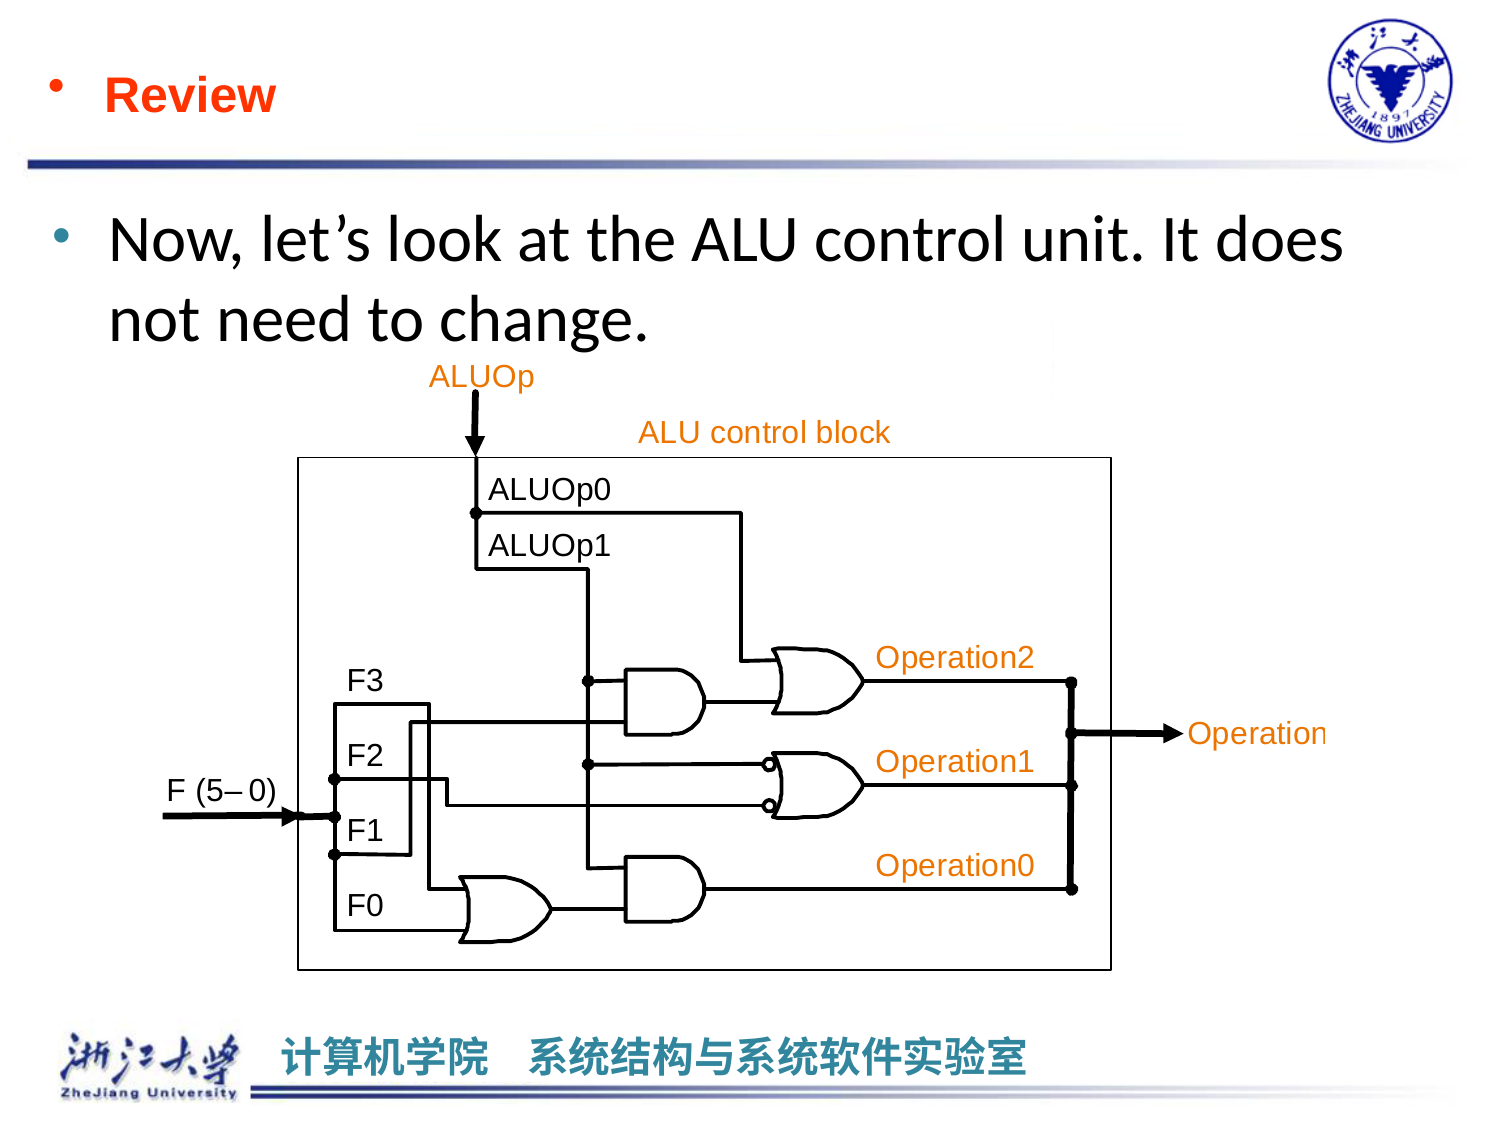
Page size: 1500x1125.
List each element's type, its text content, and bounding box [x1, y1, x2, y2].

text_box Review [33, 54, 292, 130]
picture [7, 0, 1493, 1125]
list Now, let’s look at the ALU control unit. It does not need to change. [37, 187, 1413, 272]
